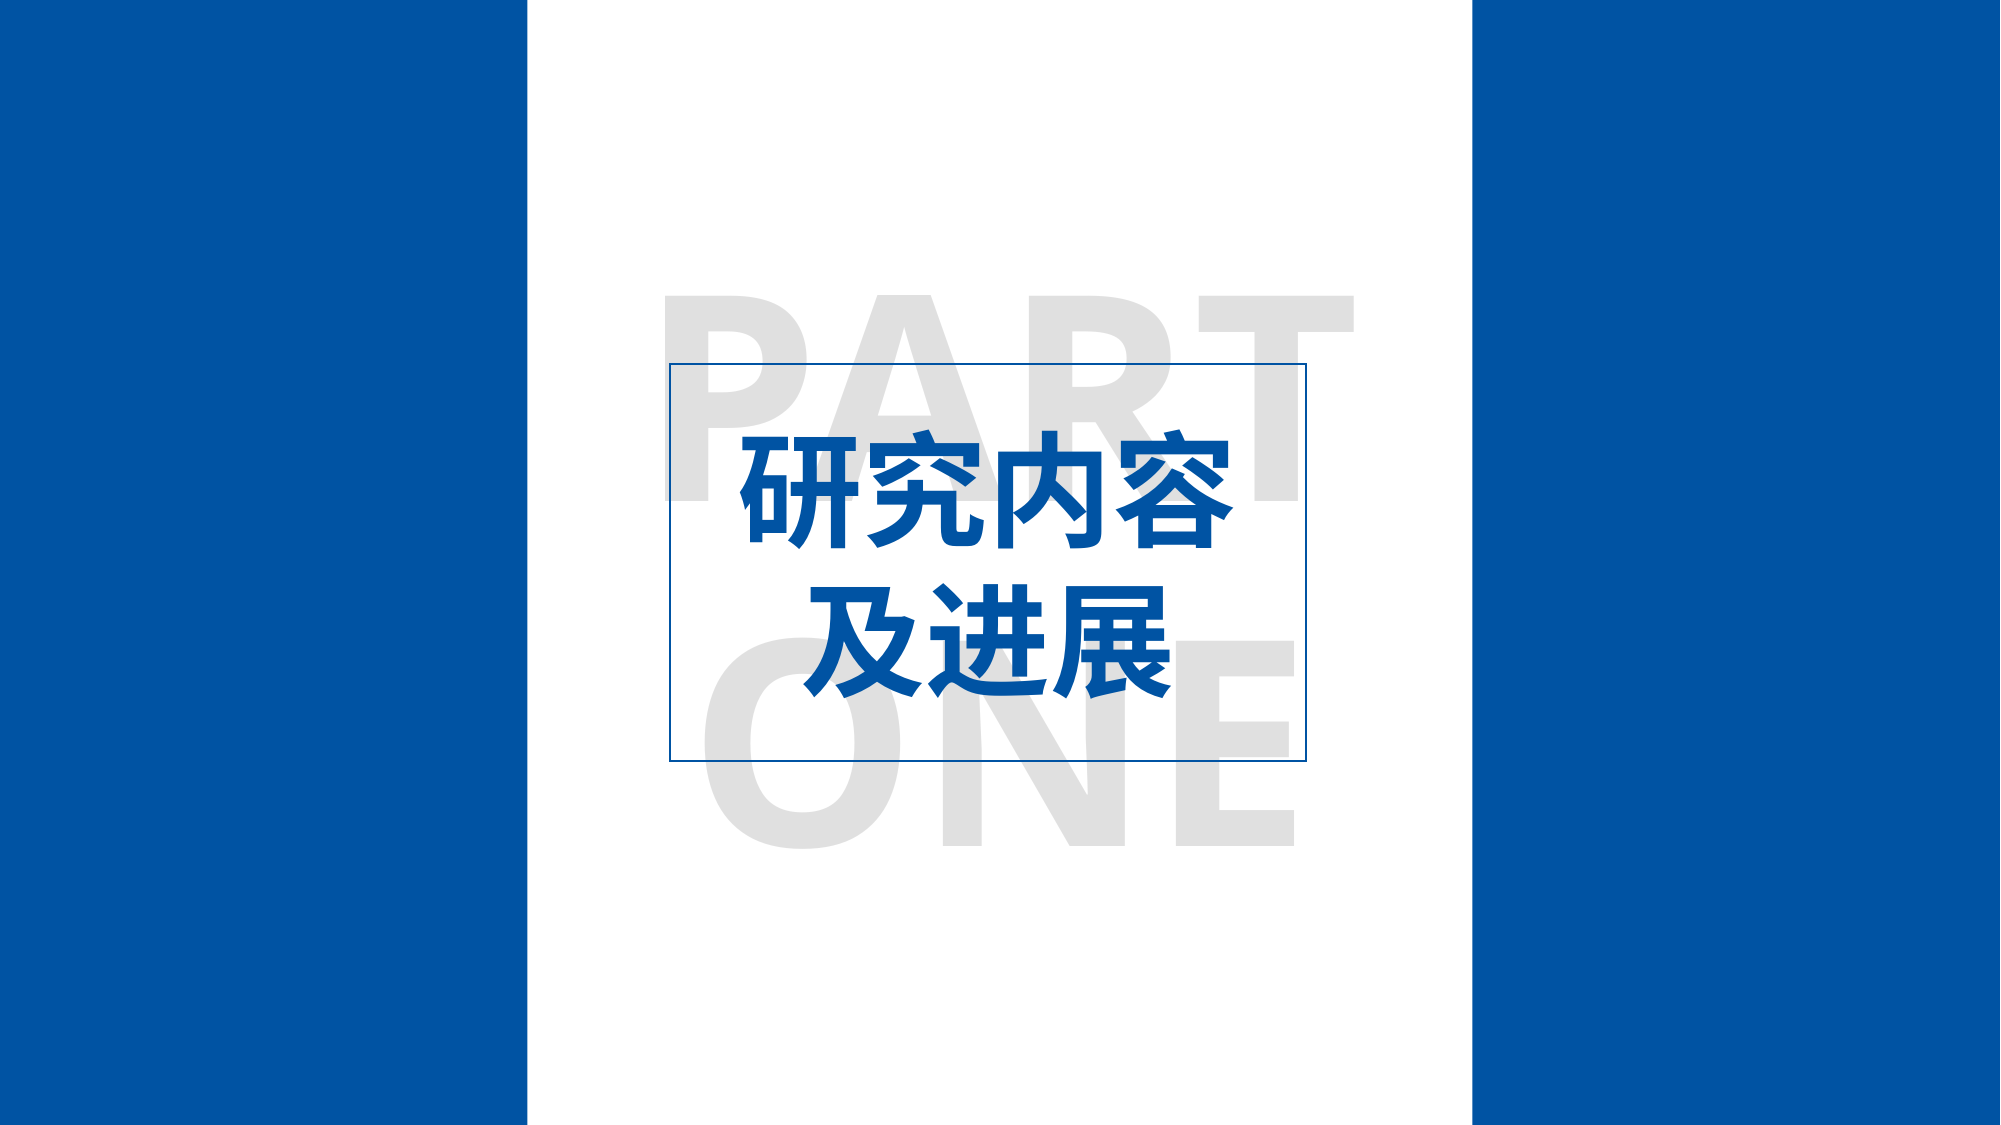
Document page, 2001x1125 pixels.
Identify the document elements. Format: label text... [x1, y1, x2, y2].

text_box [1471, 0, 2000, 1125]
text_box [667, 364, 1350, 761]
text_box [0, 0, 529, 1125]
text_box PART ONE [529, 206, 1471, 912]
